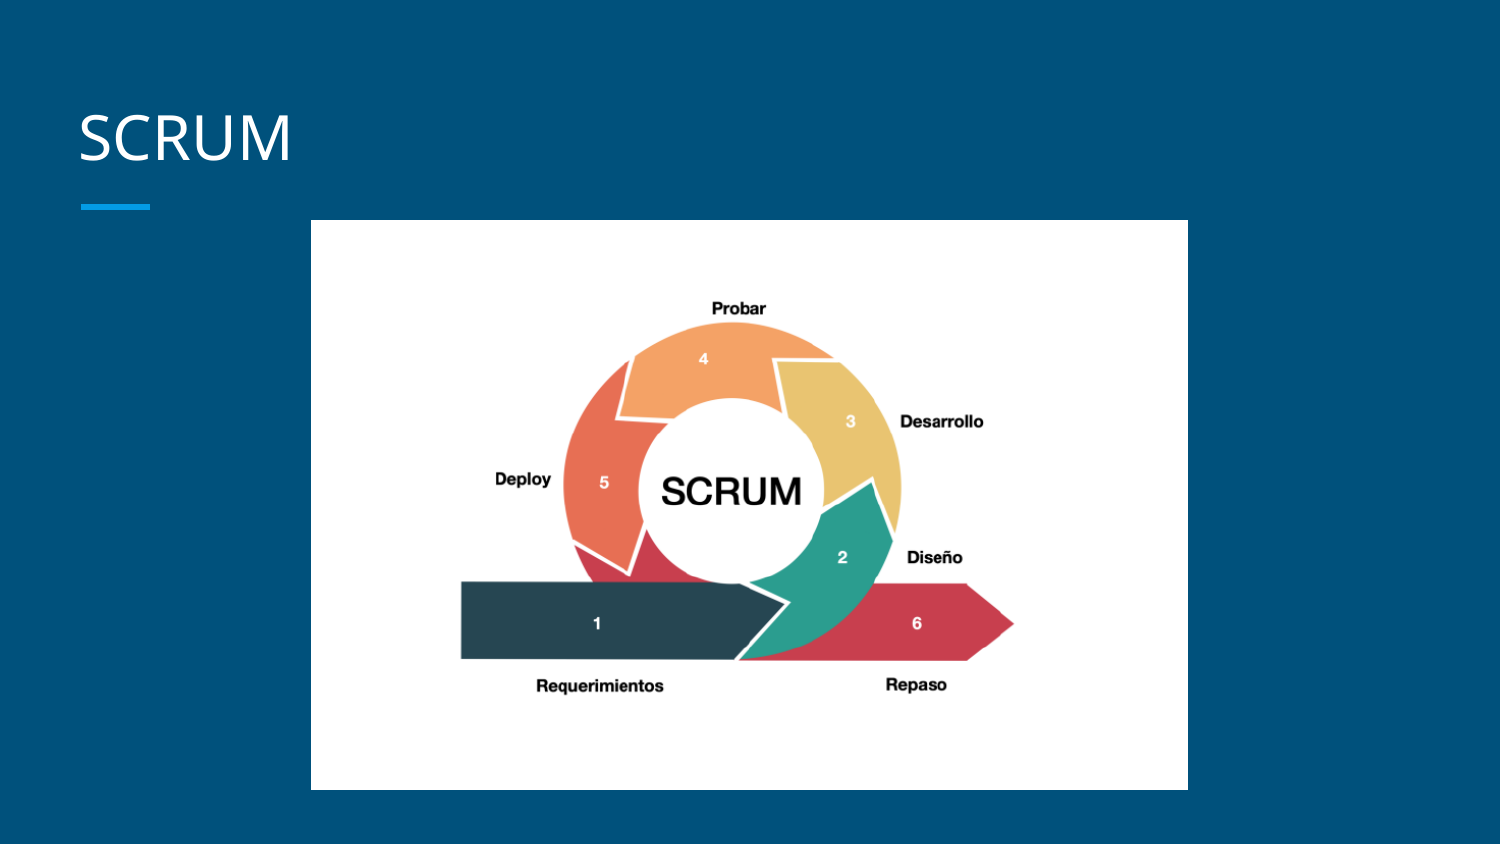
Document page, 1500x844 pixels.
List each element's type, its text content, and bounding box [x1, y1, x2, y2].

picture [312, 221, 1187, 789]
title SCRUM [63, 75, 1437, 188]
